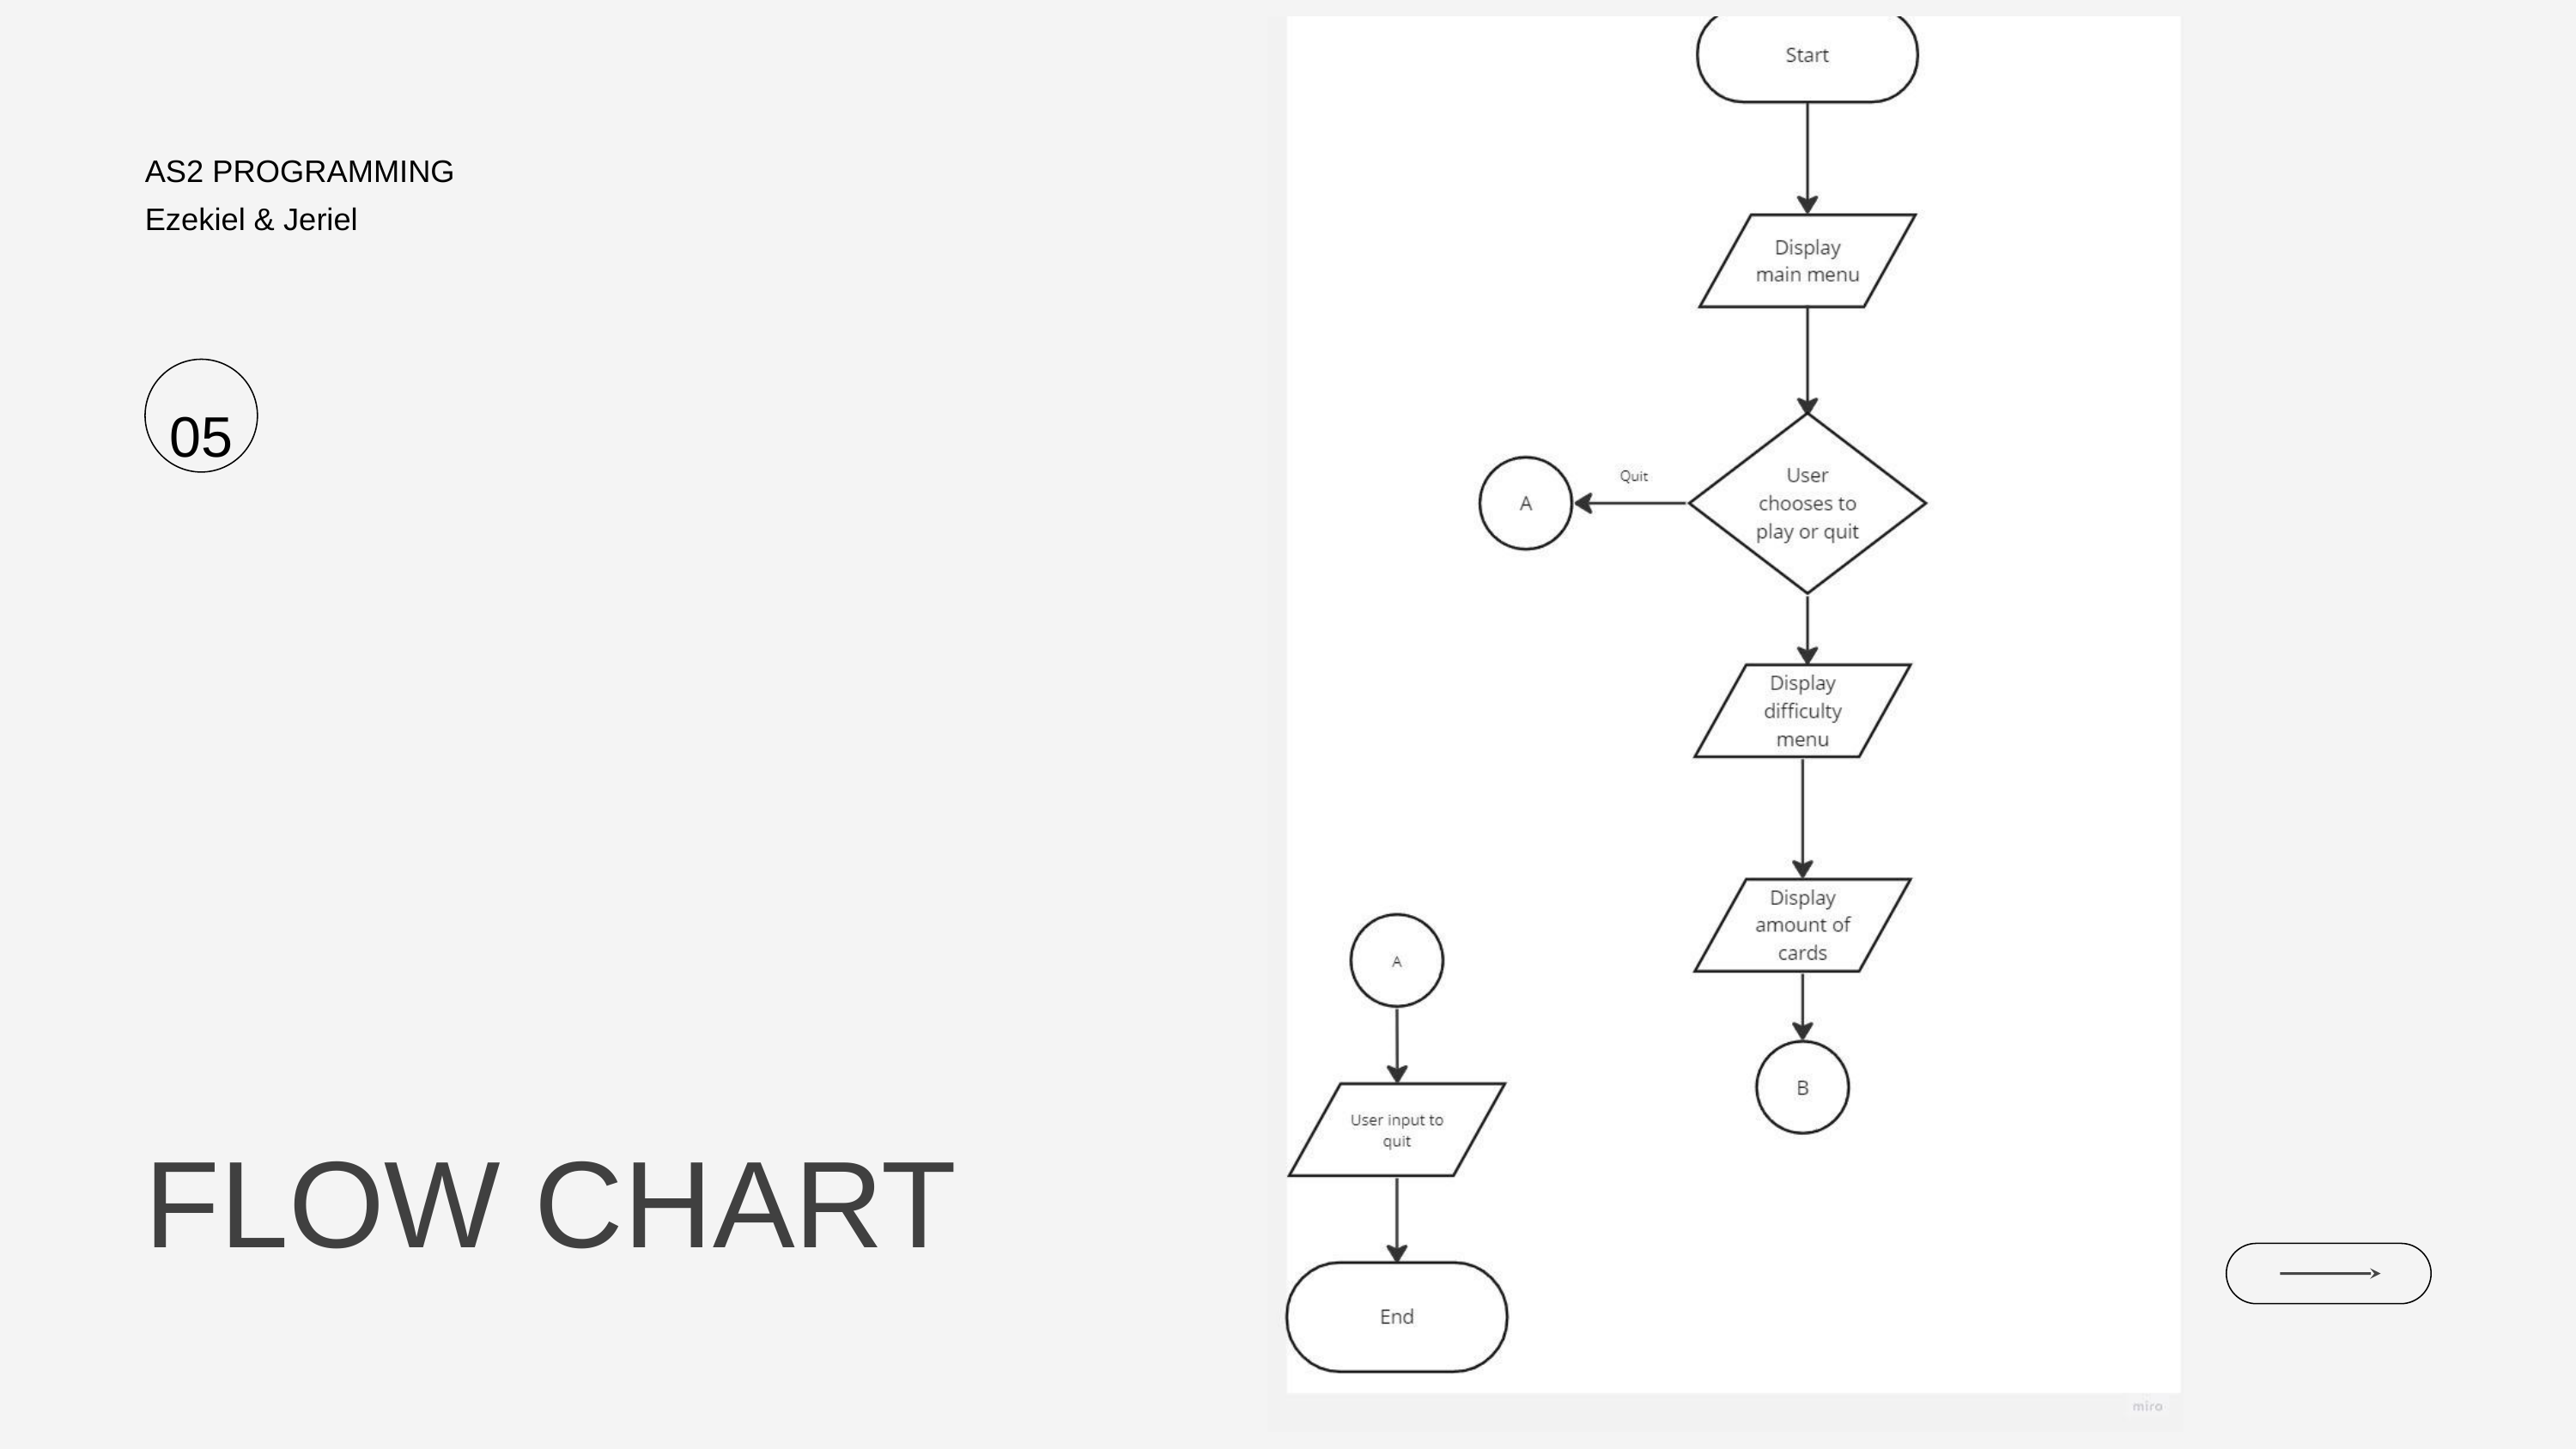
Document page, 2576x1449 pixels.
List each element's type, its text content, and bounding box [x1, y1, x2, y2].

text_box [1267, 16, 2184, 1432]
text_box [144, 359, 258, 473]
text_box Ezekiel & Jeriel [144, 191, 499, 237]
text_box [2226, 1237, 2432, 1419]
text_box AS2 PROGRAMMING [144, 143, 499, 190]
text_box FLOW CHART [144, 1094, 1399, 1273]
